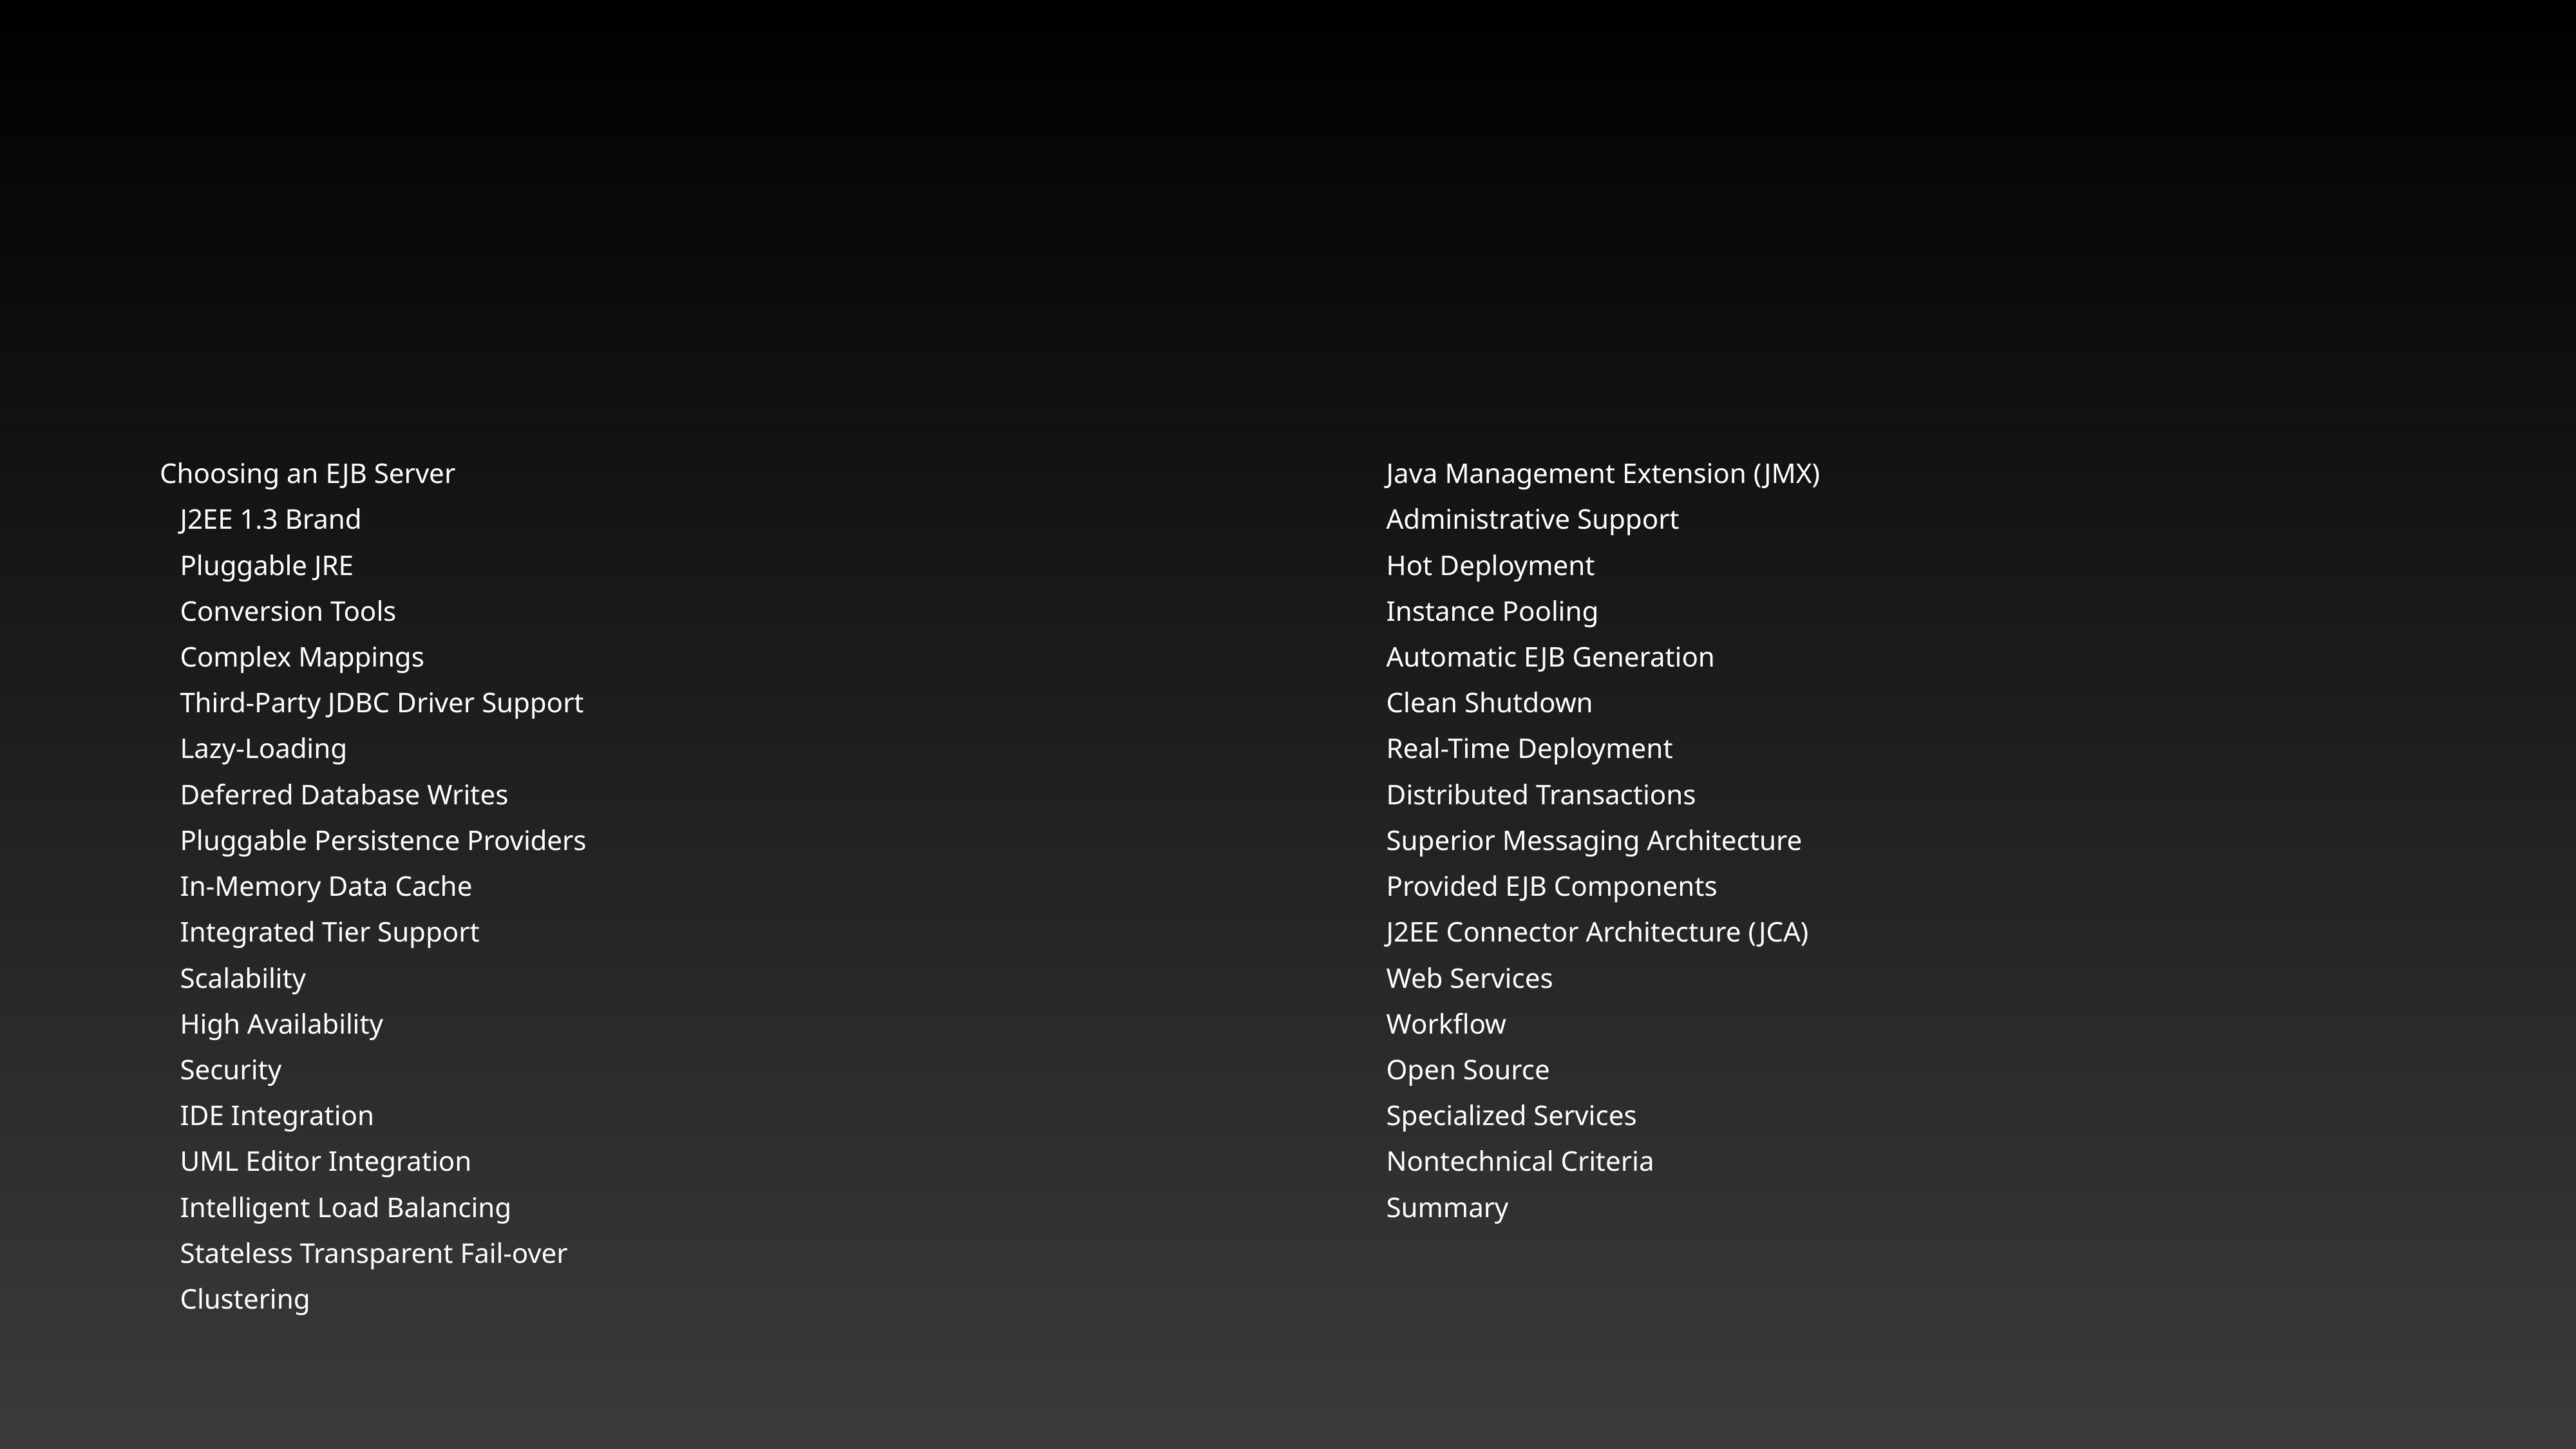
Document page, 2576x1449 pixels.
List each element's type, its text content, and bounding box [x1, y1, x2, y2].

list Choosing an EJB Server J2EE 1.3 Brand Pluggable JRE Conversion Tools Complex Mappings Third-Party JDBC Driver Support Lazy-Loading Deferred Database Writes Pluggable Persistence Providers In-Memory Data Cache Integrated Tier Support Scalability High Availability Security IDE Integration UML Editor Integration Intelligent Load Balancing Stateless Transparent Fail-over Clustering Java Management Extension (JMX) Administrative Support Hot Deployment Instance Pooling Automatic EJB Generation Clean Shutdown Real-Time Deployment Distributed Transactions Superior Messaging Architecture Provided EJB Components J2EE Connector Architecture (JCA) Web Services Workflow Open Source Specialized Services Nontechnical Criteria Summary [133, 450, 2443, 1343]
